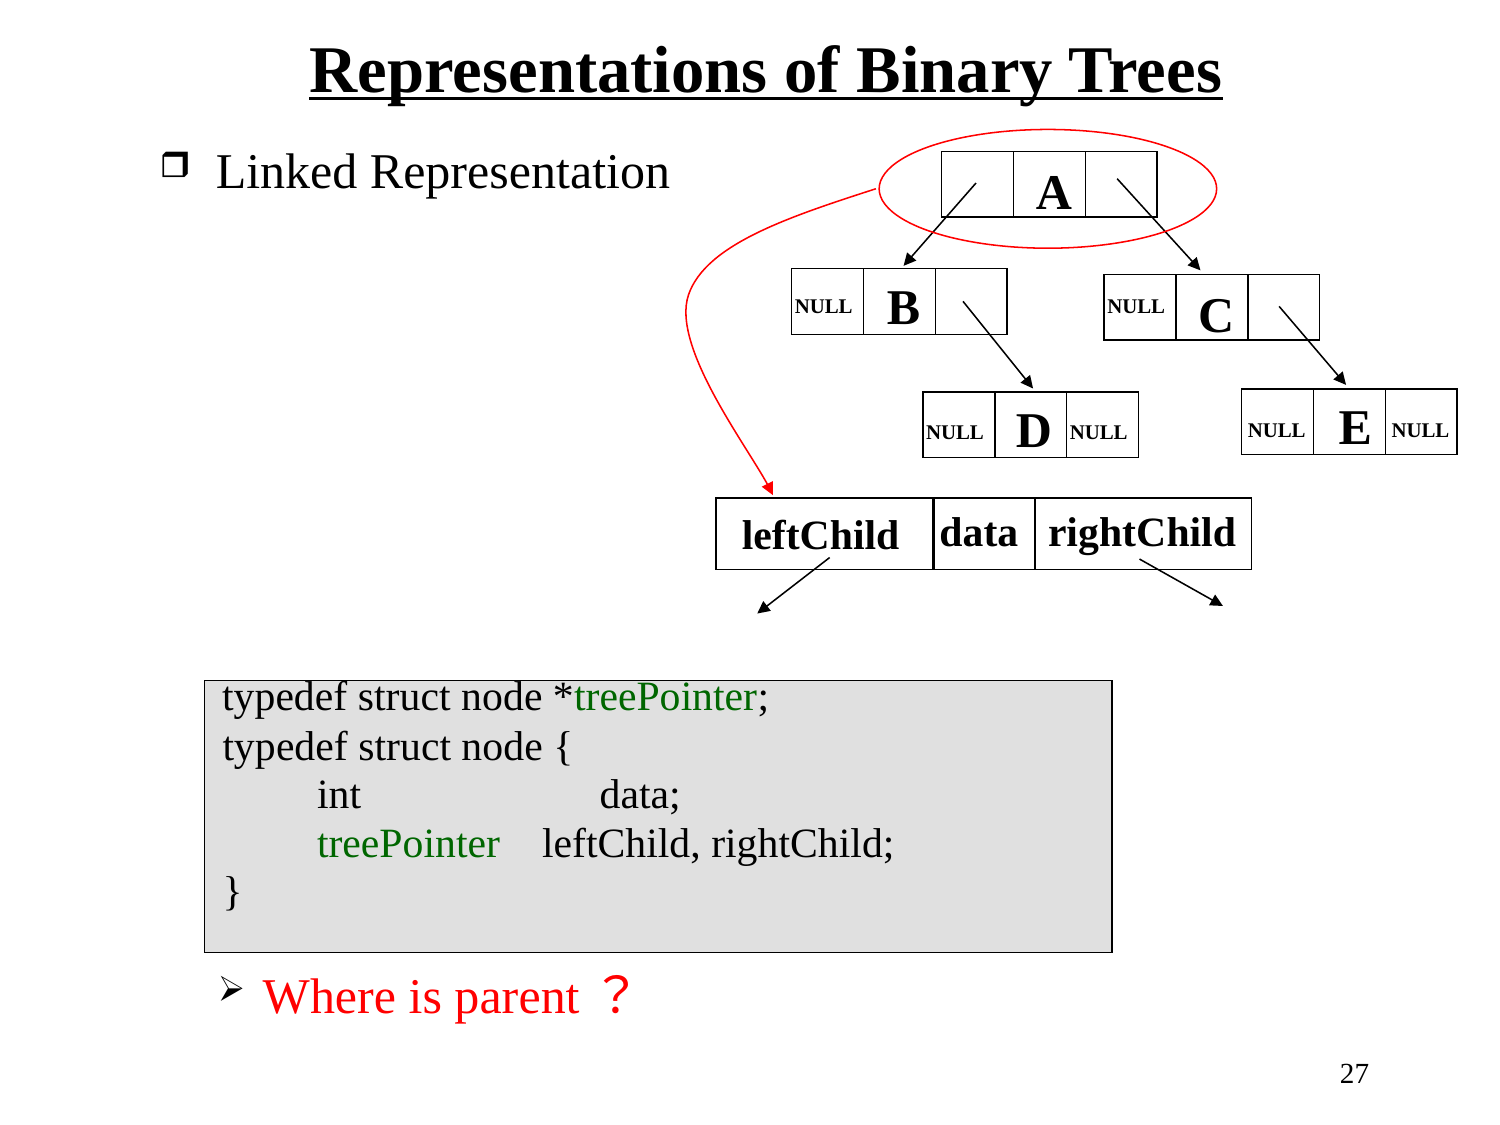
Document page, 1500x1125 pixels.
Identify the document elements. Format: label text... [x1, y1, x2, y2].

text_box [715, 504, 1252, 614]
text_box Representations of Binary Trees [294, 18, 1239, 114]
text_box Linked Representation typedef struct node *treePointer; typedef struct node { int data; treePointer leftChild, rightChild; } Where is parent？ [144, 131, 1401, 1125]
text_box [671, 129, 1465, 496]
